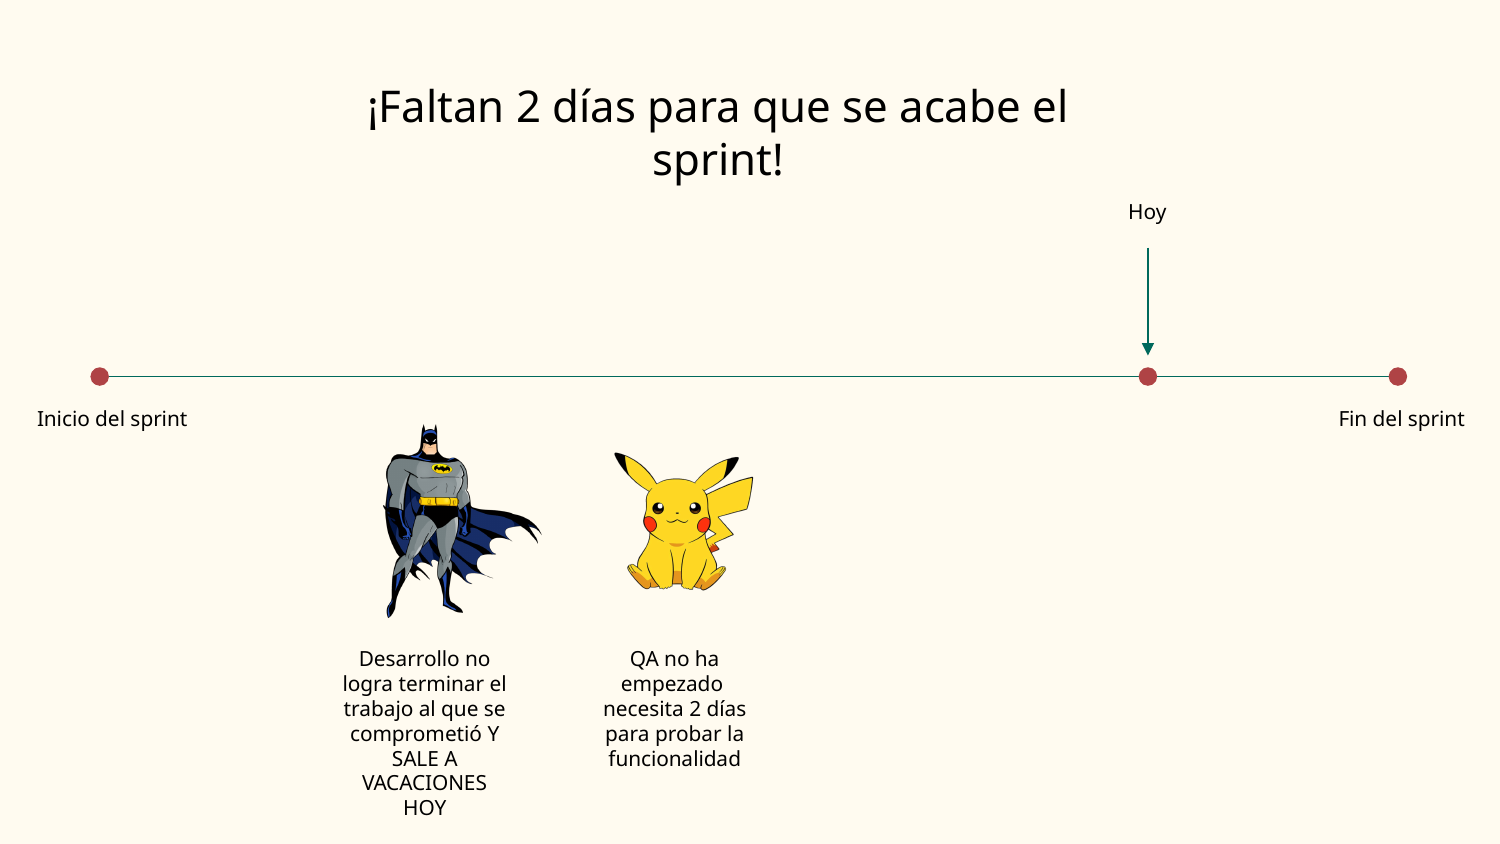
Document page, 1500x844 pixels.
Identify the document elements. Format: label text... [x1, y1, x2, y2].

text_box Inicio del sprint [12, 392, 212, 443]
text_box Desarrollo no logra terminar el trabajo al que se comprometió Y SALE A VACACIONES HOY [325, 630, 525, 835]
text_box QA no ha empezado necesita 2 días para probar la funcionalidad [575, 630, 775, 786]
text_box [1139, 367, 1157, 375]
text_box [1389, 367, 1408, 386]
text_box Hoy [1047, 186, 1247, 237]
text_box ¡Faltan 2 días para que se acabe el sprint! [299, 64, 1138, 200]
text_box [90, 367, 109, 386]
picture [363, 394, 564, 645]
text_box Fin del sprint [1302, 392, 1500, 443]
picture [611, 447, 756, 592]
